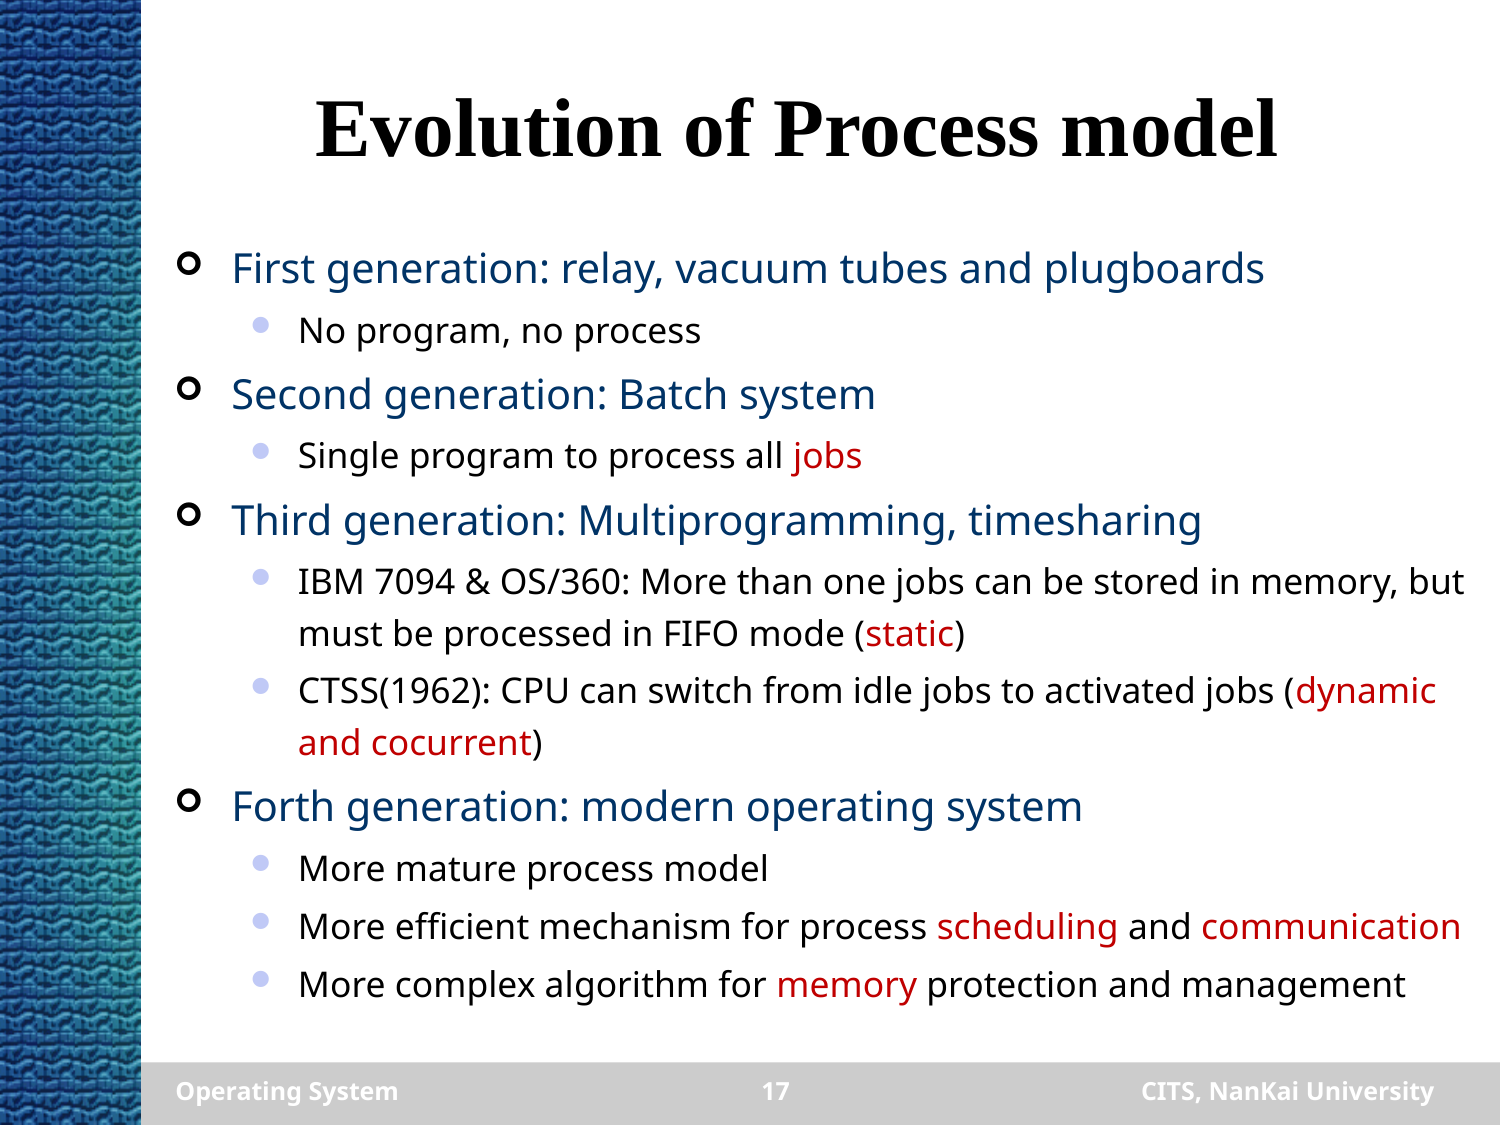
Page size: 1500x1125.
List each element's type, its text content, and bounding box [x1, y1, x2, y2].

slide_number 17 [600, 1067, 951, 1118]
footer CITS, NanKai University [974, 1067, 1451, 1118]
picture [0, 0, 141, 1125]
title Evolution of Process model [159, 50, 1436, 197]
slide_number Operating System [160, 1067, 574, 1118]
list First generation: relay, vacuum tubes and plugboards No program, no process Second generation: Batch system Single program to process all jobs Third generation: Multiprogramming, timesharing IBM 7094 & OS/360: More than one jobs can be stored in memory, but must be processed in FIFO mode (static) CTSS(1962): CPU can switch from idle jobs to activated jobs (dynamic and cocurrent) Forth generation: modern operating system More mature process model More efficient mechanism for process scheduling and communication More complex algorithm for memory protection and management [159, 224, 1483, 1055]
